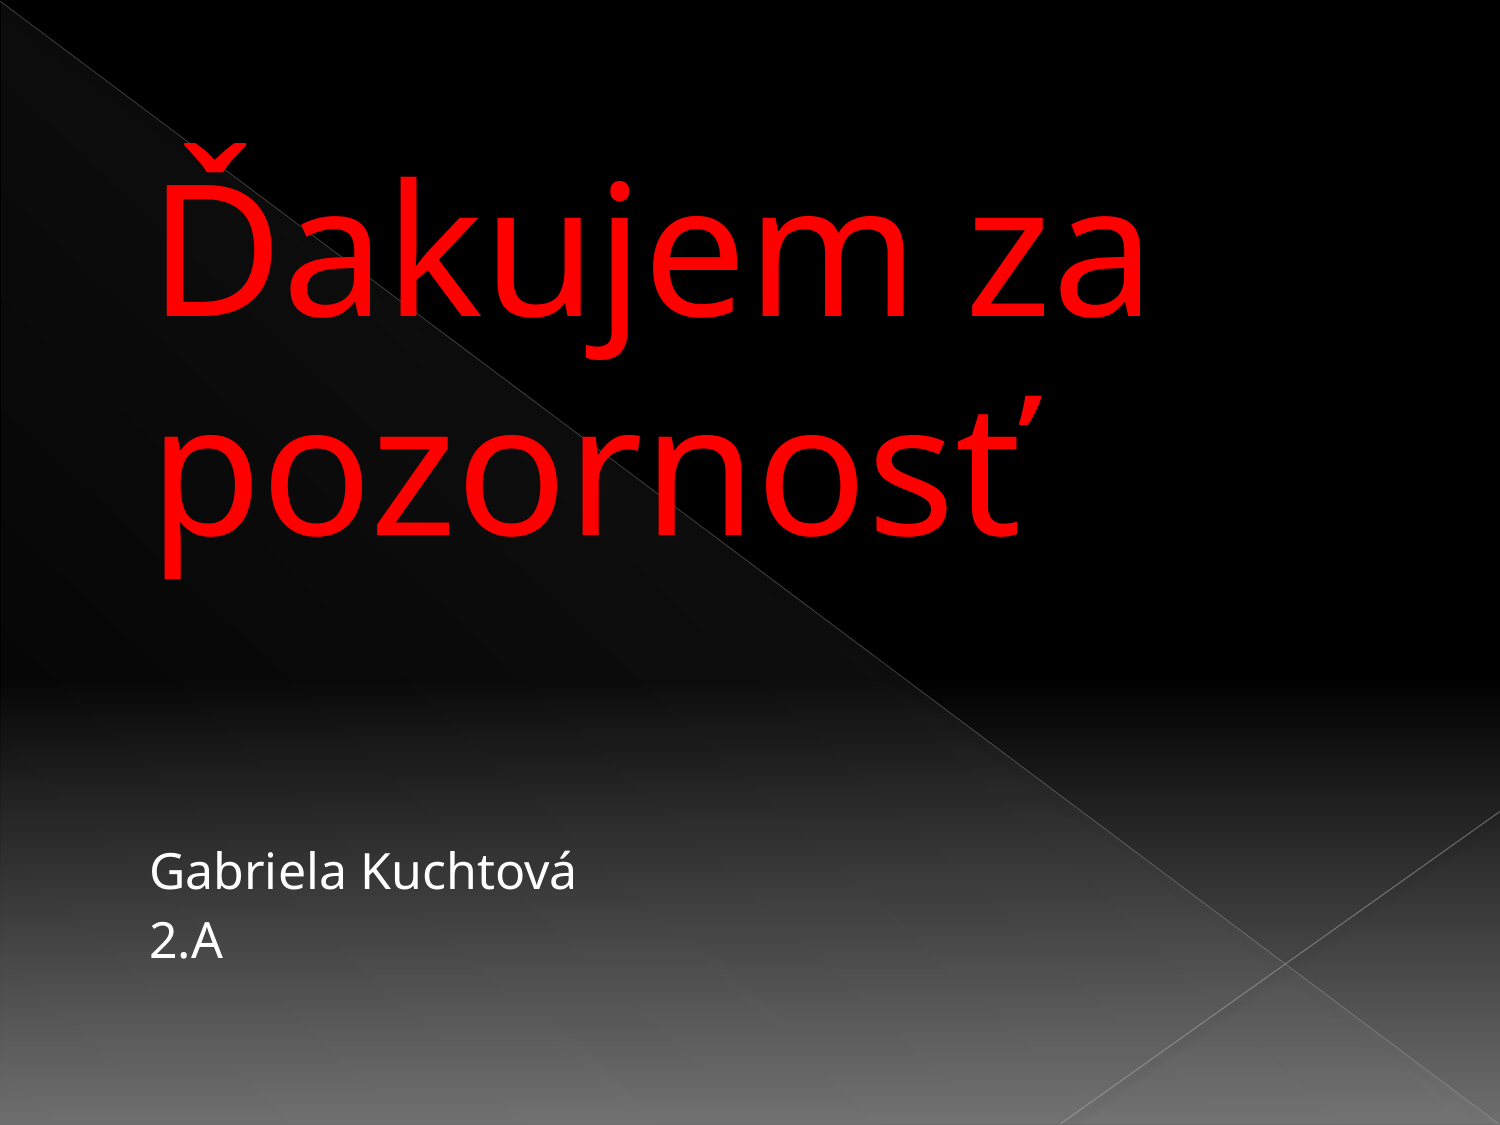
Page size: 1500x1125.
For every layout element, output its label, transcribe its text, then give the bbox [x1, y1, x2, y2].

list Ďakujem za pozornosť Gabriela Kuchtová 2.A [123, 125, 1474, 1071]
